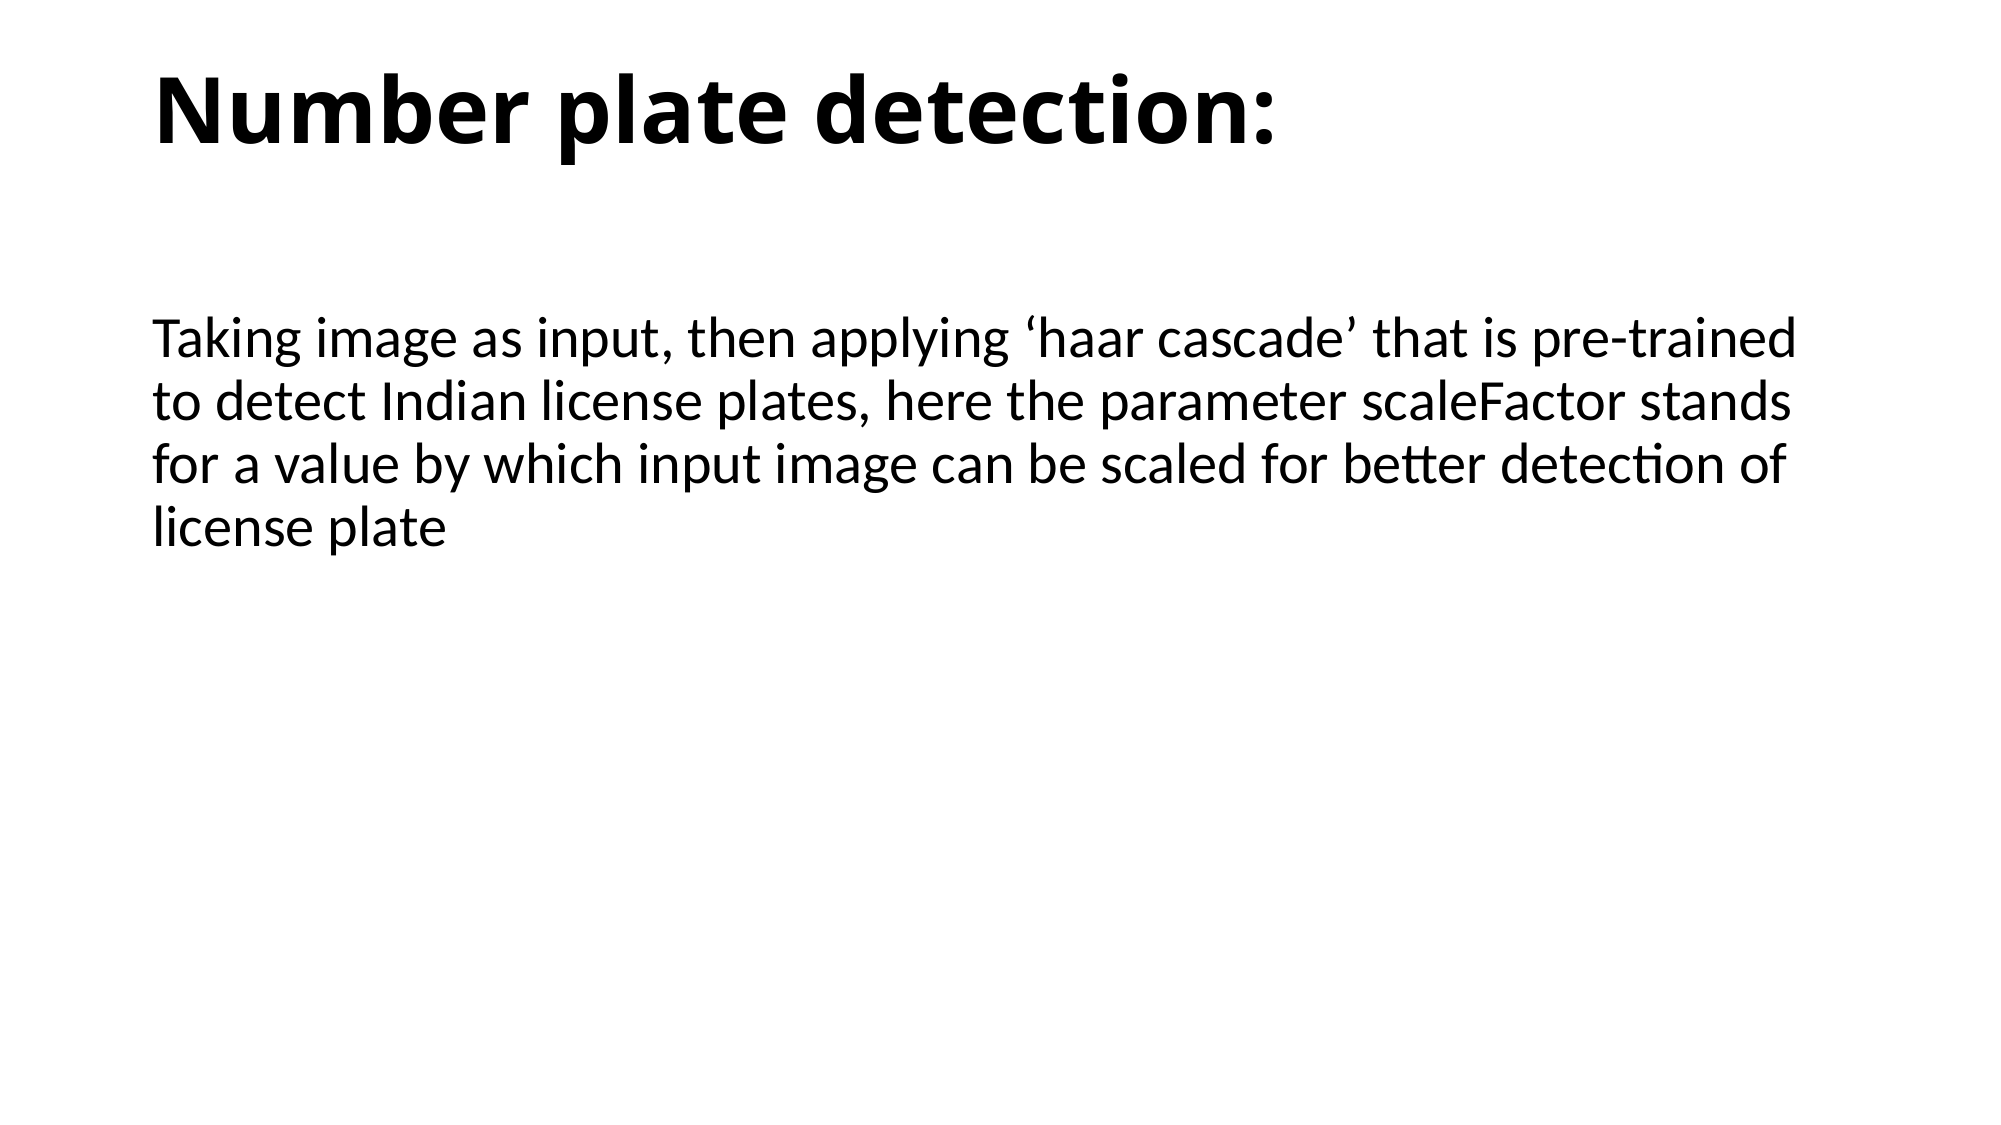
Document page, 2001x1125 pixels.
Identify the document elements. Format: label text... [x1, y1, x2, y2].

list Taking image as input, then applying ‘haar cascade’ that is pre-trained to detect Indian license plates, here the parameter scaleFactor stands for a value by which input image can be scaled for better detection of license plate [137, 299, 1863, 1014]
title Number plate detection: [137, 59, 1863, 278]
